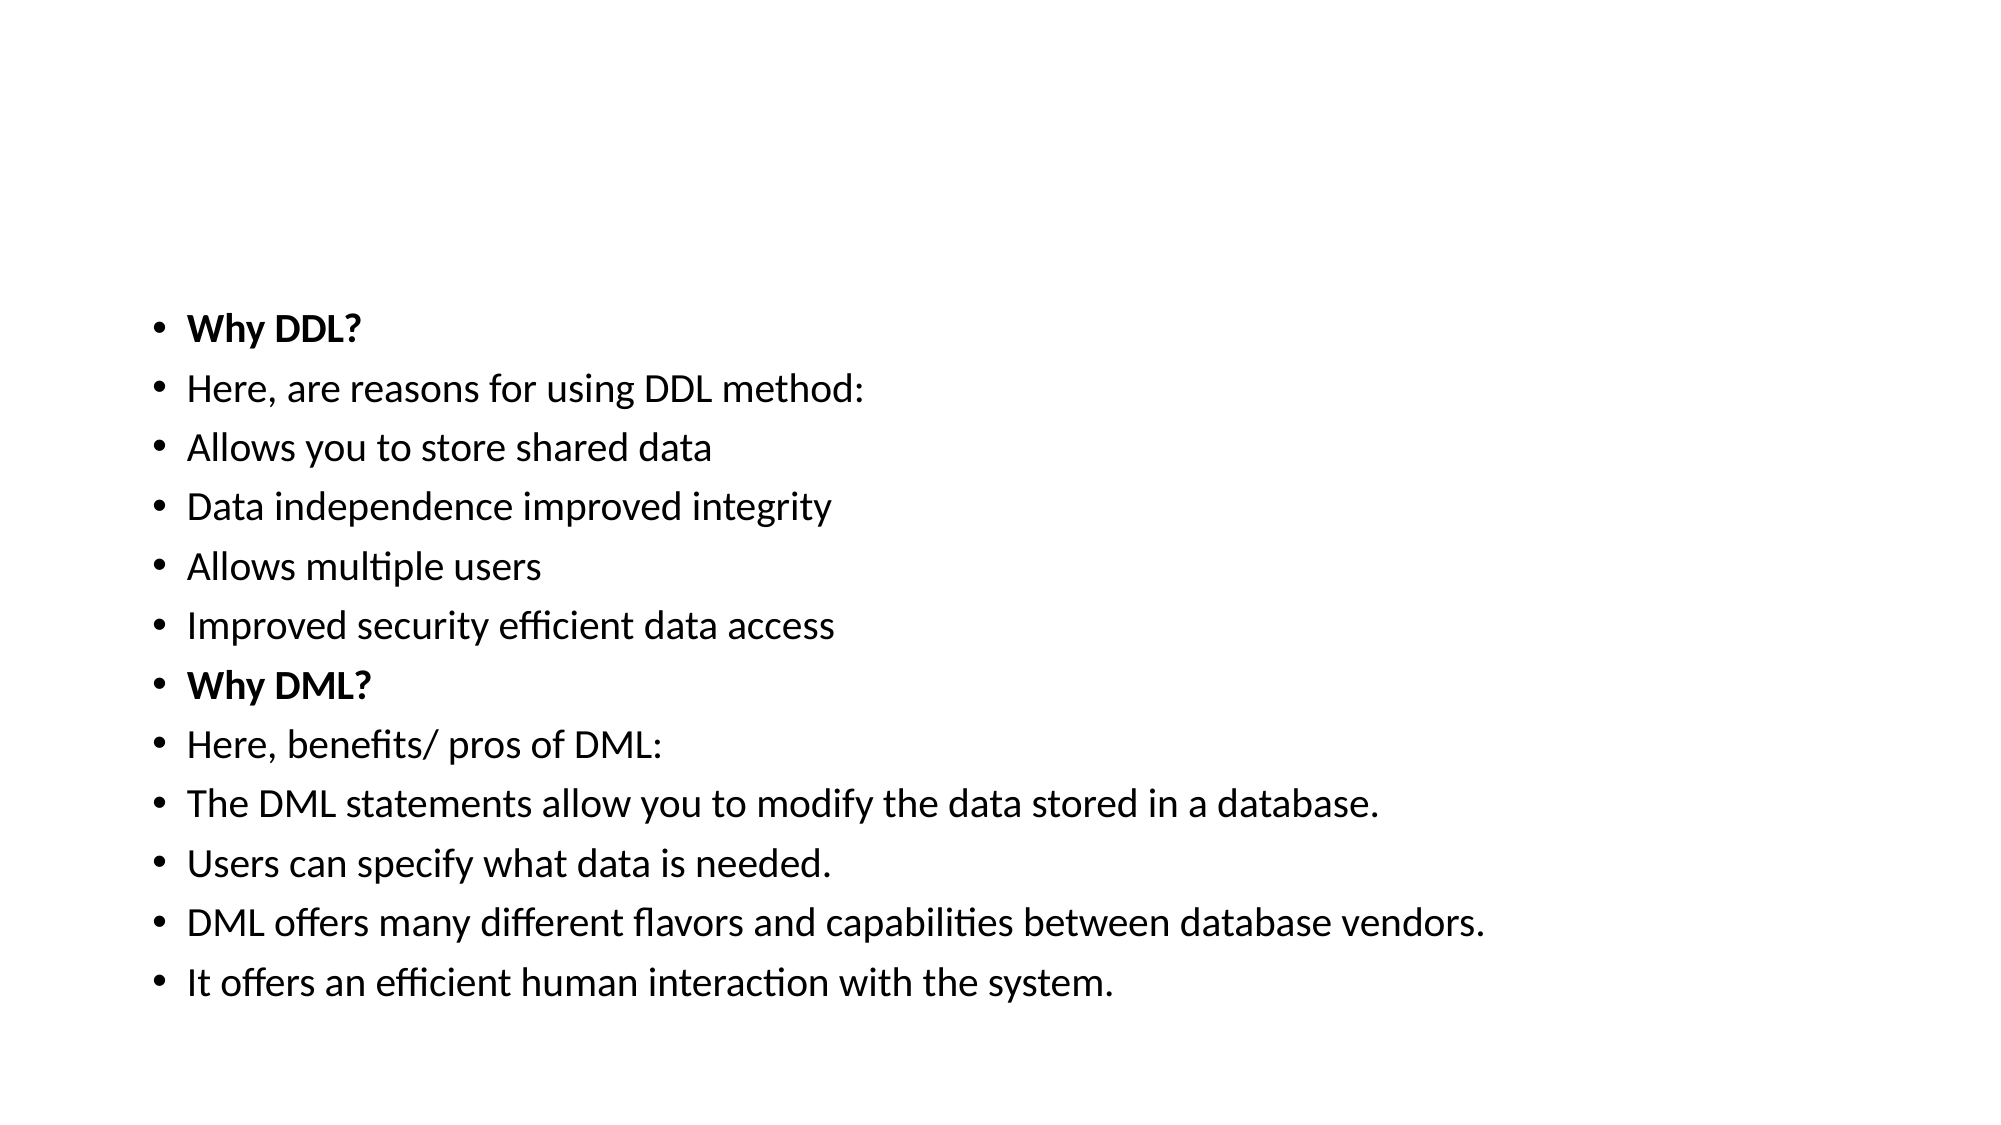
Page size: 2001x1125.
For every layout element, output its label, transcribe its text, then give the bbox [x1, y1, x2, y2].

list Why DDL? Here, are reasons for using DDL method: Allows you to store shared data Data independence improved integrity Allows multiple users Improved security efficient data access Why DML? Here, benefits/ pros of DML: The DML statements allow you to modify the data stored in a database. Users can specify what data is needed. DML offers many different flavors and capabilities between database vendors. It offers an efficient human interaction with the system. [137, 299, 1863, 1014]
